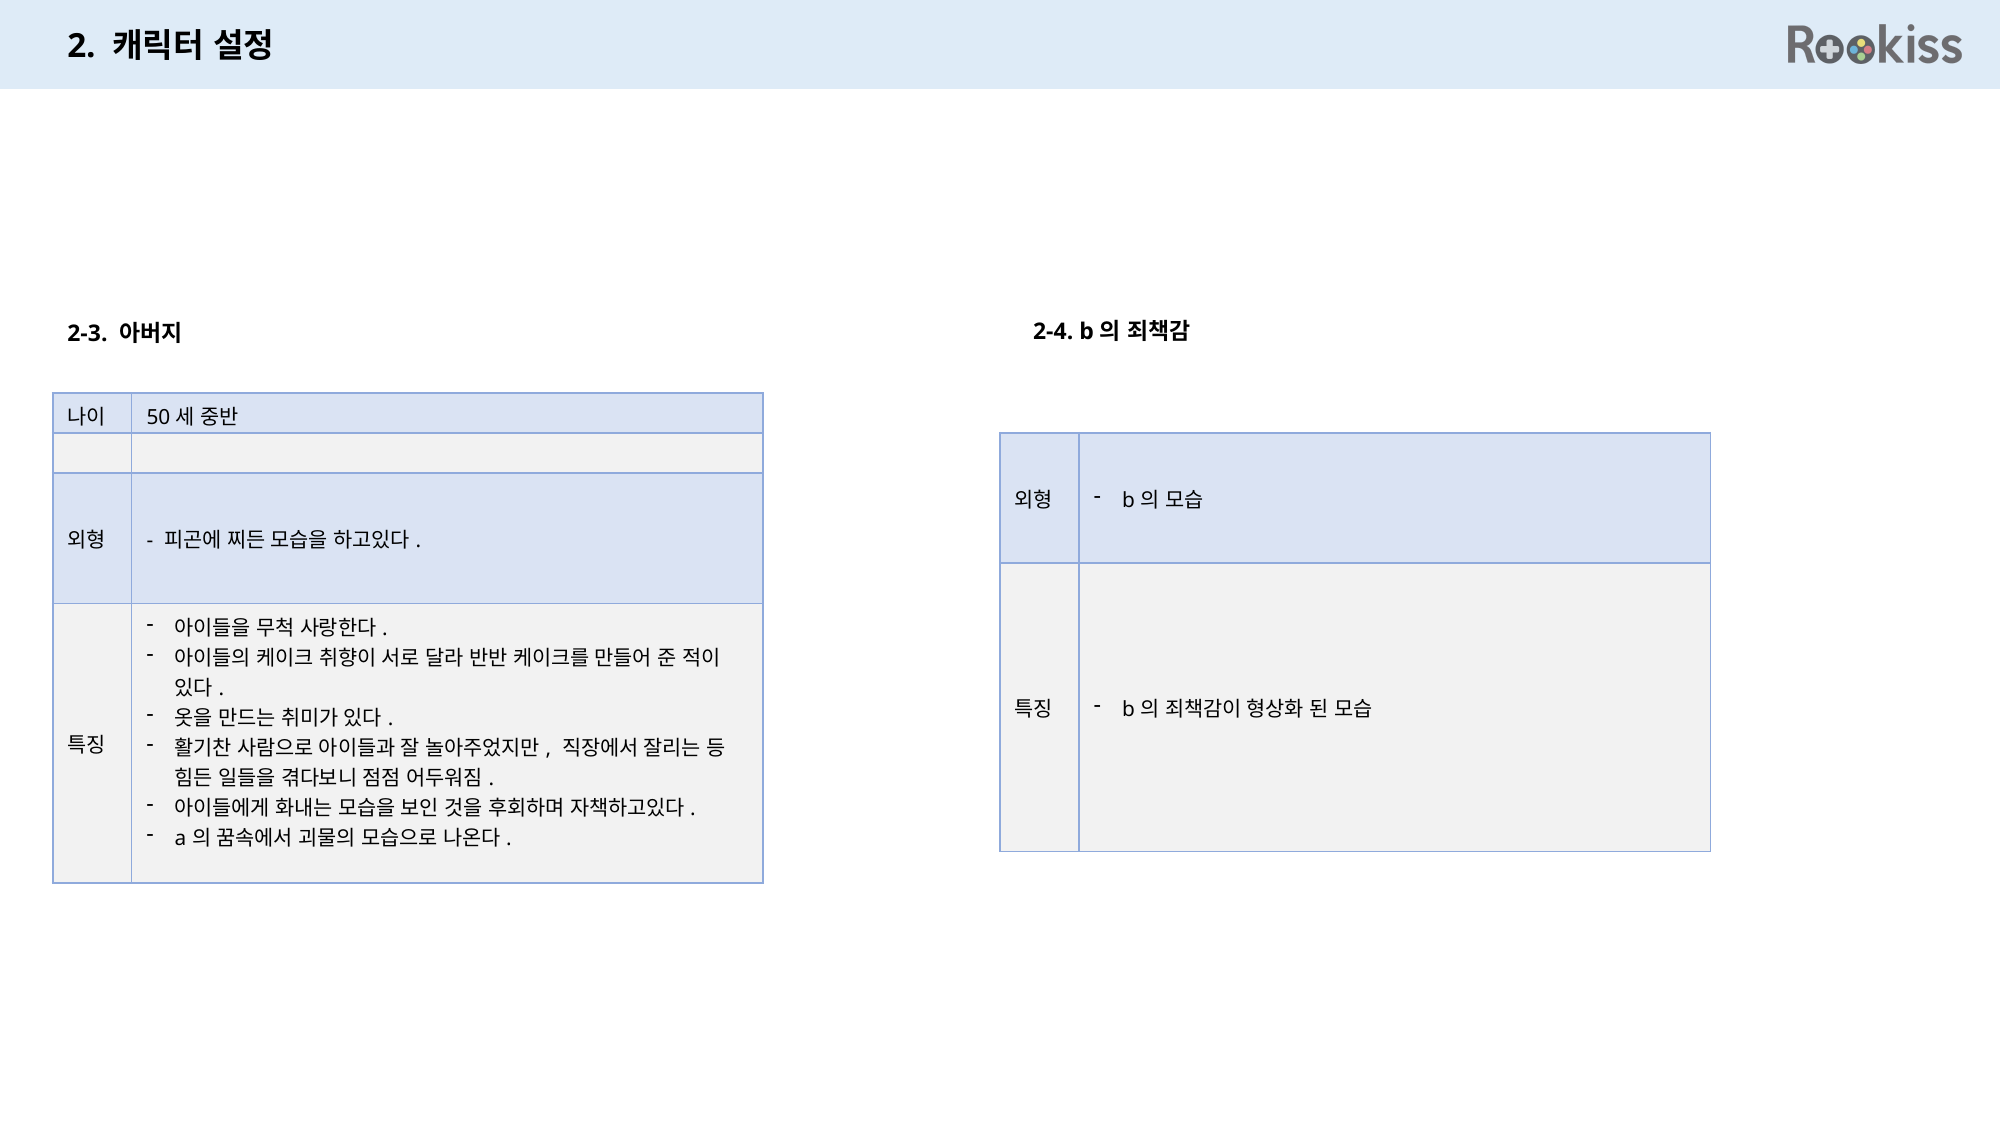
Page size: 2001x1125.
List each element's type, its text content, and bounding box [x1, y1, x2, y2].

text_box 2-3. 아버지 [52, 311, 369, 354]
table_cell 외형 [54, 474, 131, 603]
table_cell - 피곤에 찌든 모습을 하고있다. [132, 474, 762, 603]
table_header 외형 [1001, 434, 1078, 562]
table_header 나이 [54, 394, 131, 432]
table_cell [132, 434, 762, 472]
text_box 2. 캐릭터 설정 [52, 17, 369, 72]
picture [1788, 24, 1962, 64]
table_cell 특징 [1001, 564, 1078, 851]
table_header b의 모습 [1080, 434, 1710, 562]
table_cell b의 죄책감이 형상화 된 모습 [1080, 564, 1710, 851]
text_box 2-4. b의 죄책감 [1018, 309, 1335, 352]
table_cell 특징 [54, 604, 131, 882]
table_header 50세 중반 [132, 394, 762, 432]
text_box [0, 0, 2000, 90]
table_cell 아이들을 무척 사랑한다. 아이들의 케이크 취향이 서로 달라 반반 케이크를 만들어 준 적이 있다. 옷을 만드는 취미가 있다. 활기찬 사람으로 아이들과 잘 놀아주었지만, 직장에서 잘리는 등 힘든 일들을 겪다보니 점점 어두워짐. 아이들에게 화내는 모습을 보인 것을 후회하며 자책하고있다. a의 꿈속에서 괴물의 모습으로 나온다. [132, 604, 762, 882]
table_cell [54, 434, 131, 472]
